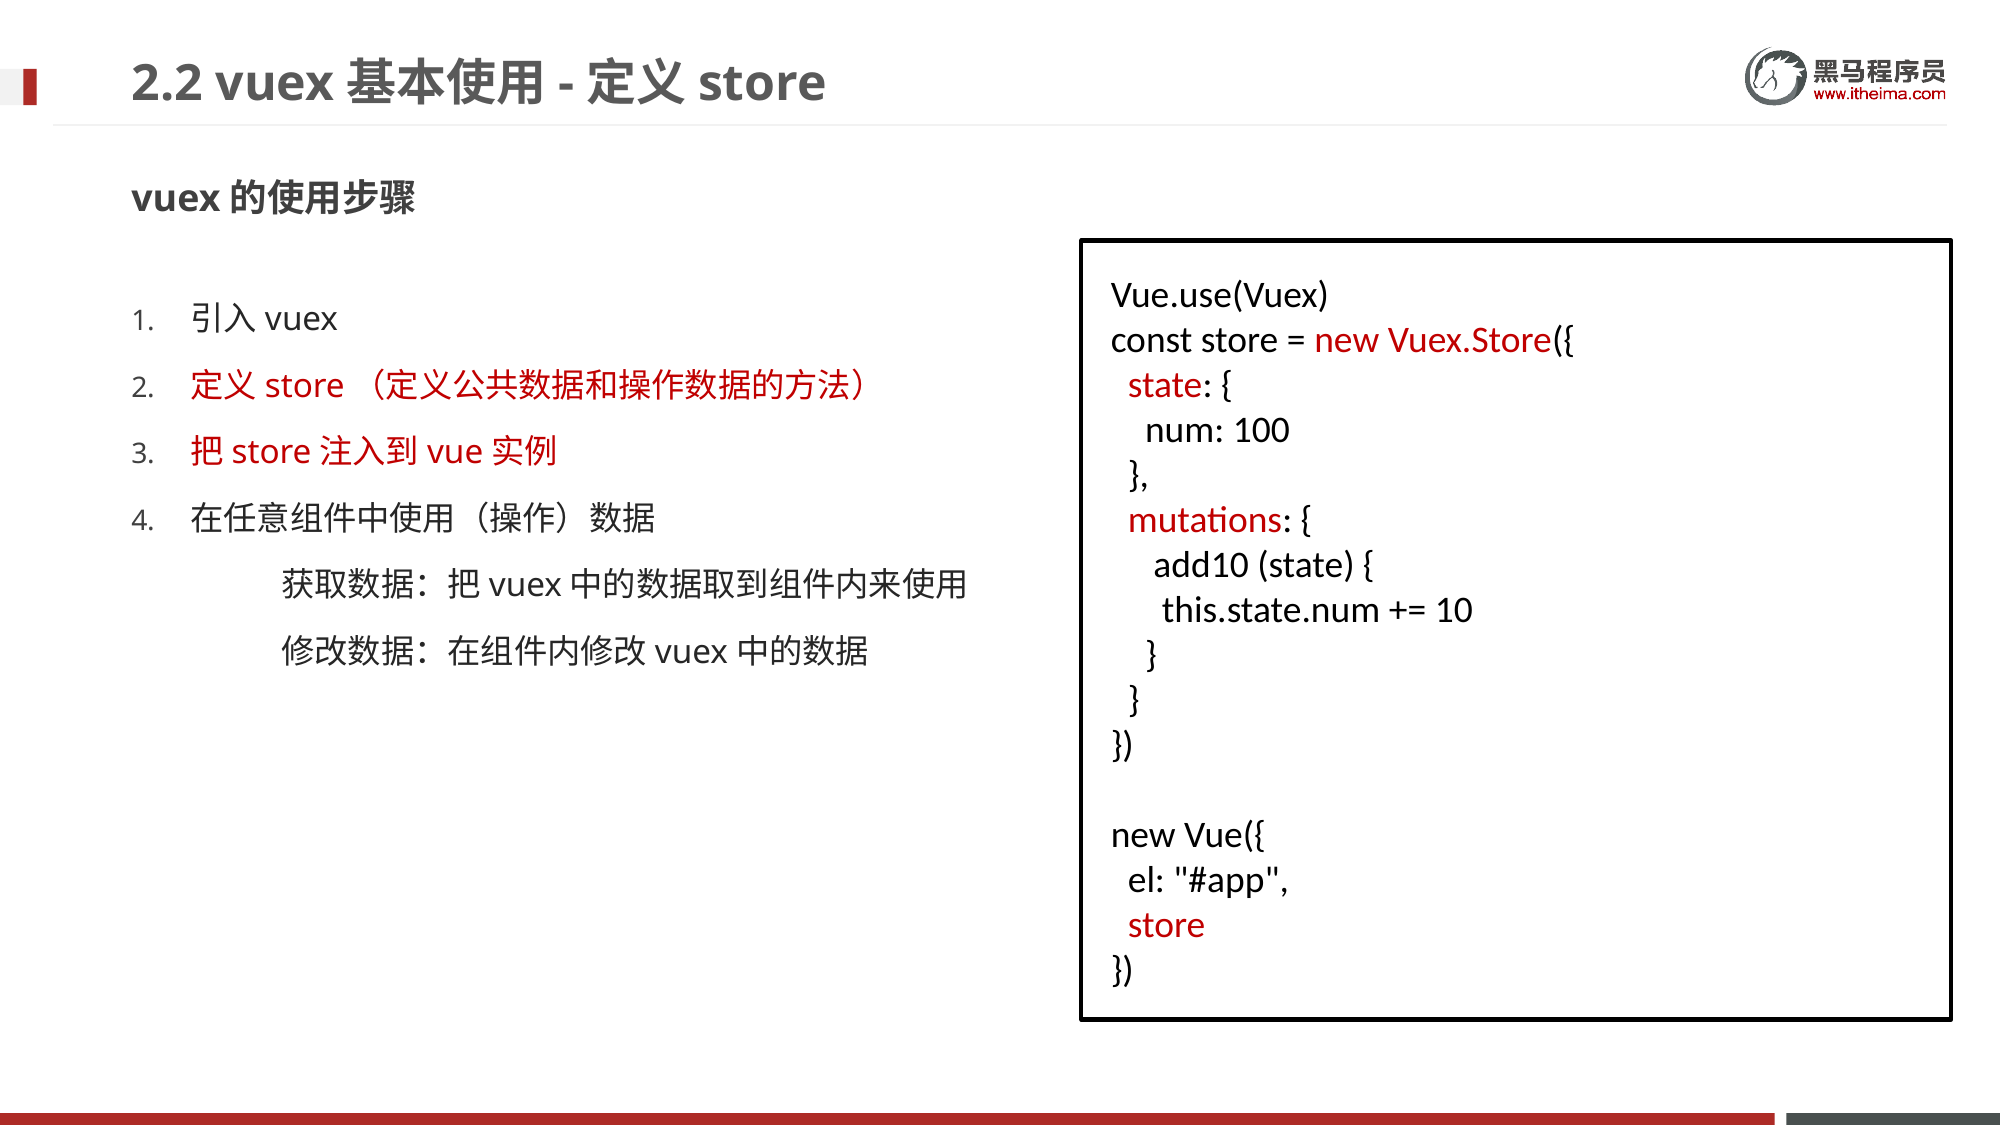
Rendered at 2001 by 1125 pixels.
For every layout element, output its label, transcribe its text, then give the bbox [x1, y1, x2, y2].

picture [1744, 46, 1946, 106]
list vuex的使用步骤 [116, 154, 1875, 239]
title 2.2 vuex基本使用-定义store [116, 38, 1556, 124]
list 引入vuex 定义store（定义公共数据和操作数据的方法） 把store注入到vue实例 在任意组件中使用（操作）数据 获取数据：把vuex中的数据取到组件内来使用 修改数据：在组件内修改vuex中的数据 [116, 270, 1014, 963]
text_box Vue.use(Vuex) const store = new Vuex.Store({ state: { num: 100 }, mutations: { add10 (state) { this.state.num += 10 } } }) new Vue({ el: "#app", store }) [1079, 238, 1953, 1022]
